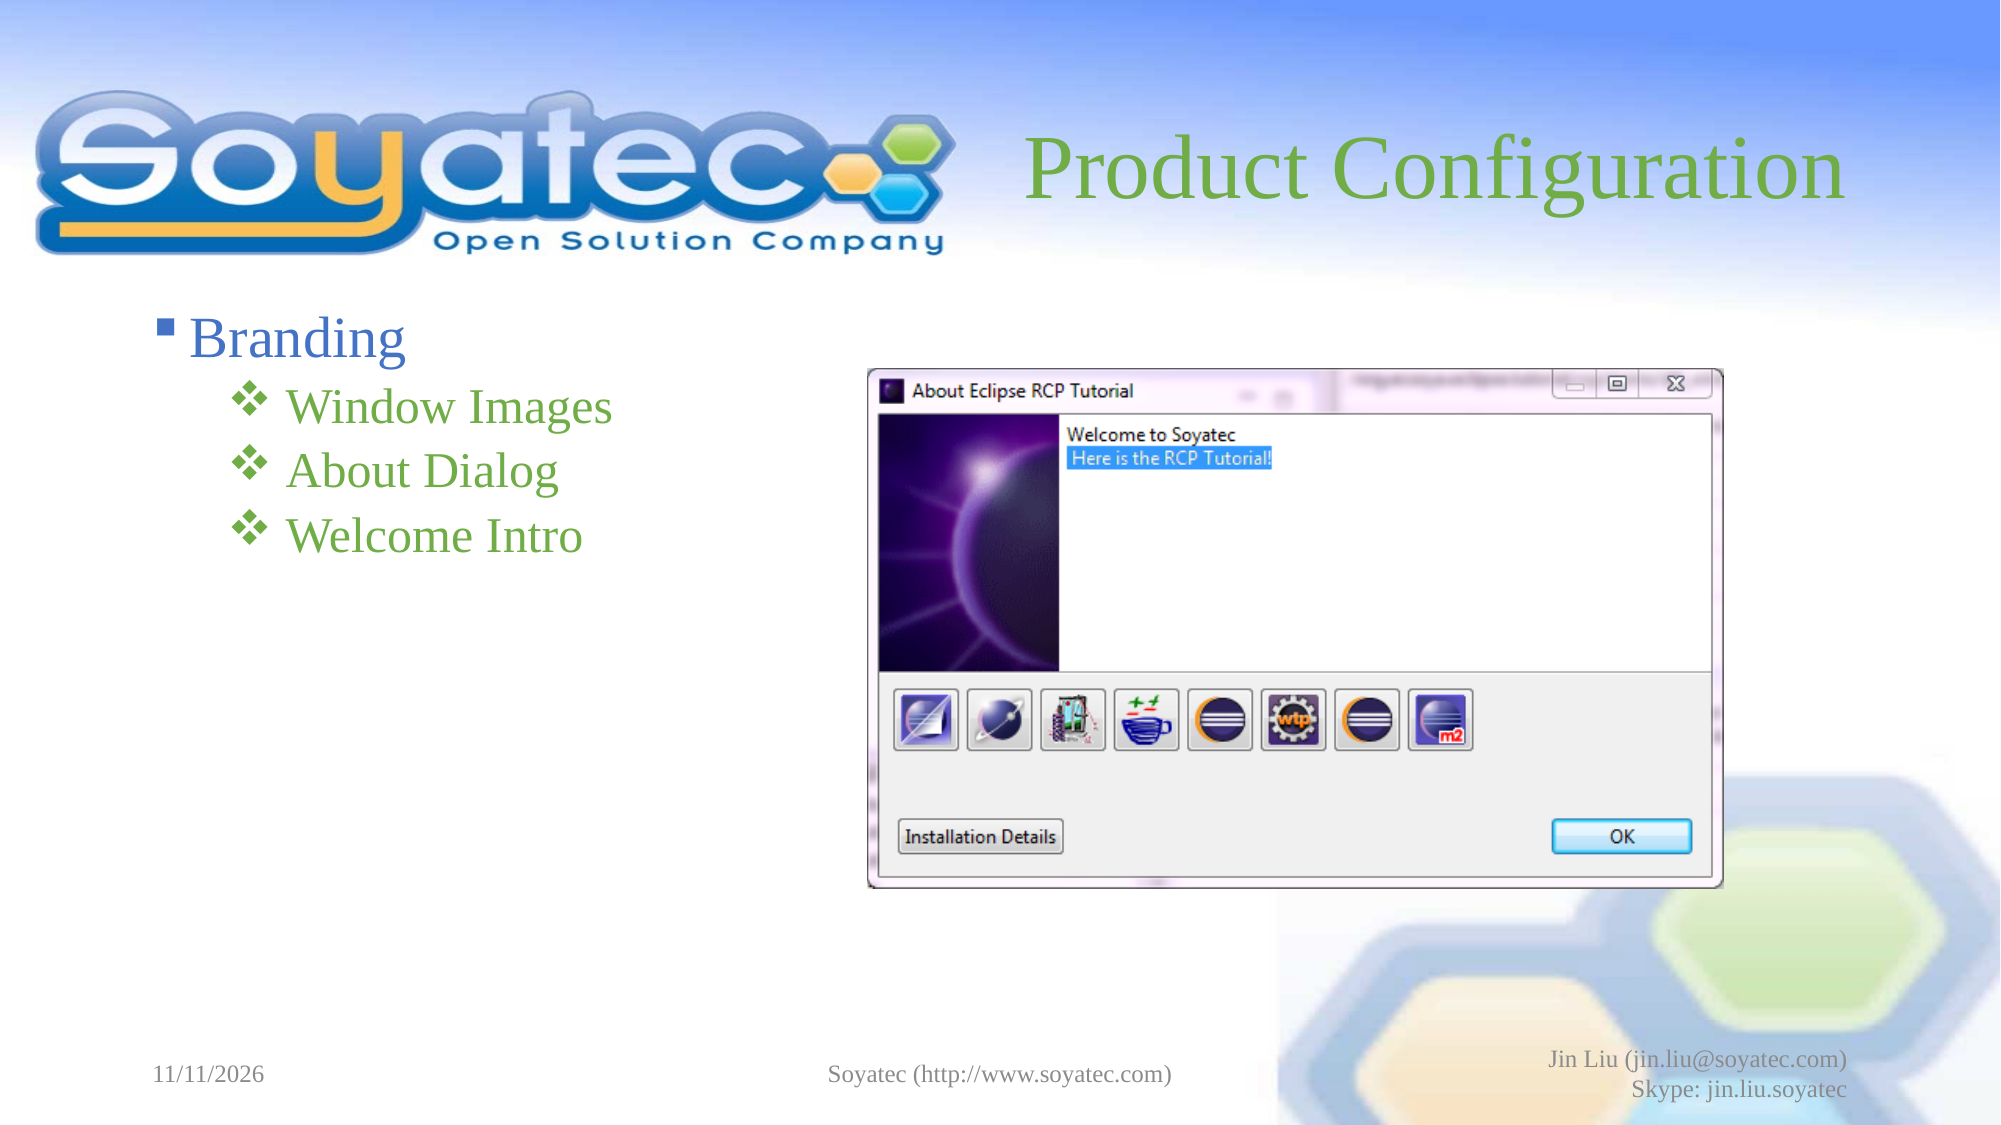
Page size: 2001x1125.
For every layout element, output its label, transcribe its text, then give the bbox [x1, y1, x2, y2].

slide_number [137, 1042, 588, 1103]
picture [0, 0, 2001, 1125]
list Branding Window Images About Dialog Welcome Intro [137, 299, 1863, 1014]
title Product Configuration [968, 59, 1863, 278]
footer Soyatec (http://www.soyatec.com) [662, 1042, 1338, 1103]
slide_number Jin Liu (jin.liu@soyatec.com) Skype: jin.liu.soyatec [1412, 1042, 1863, 1103]
